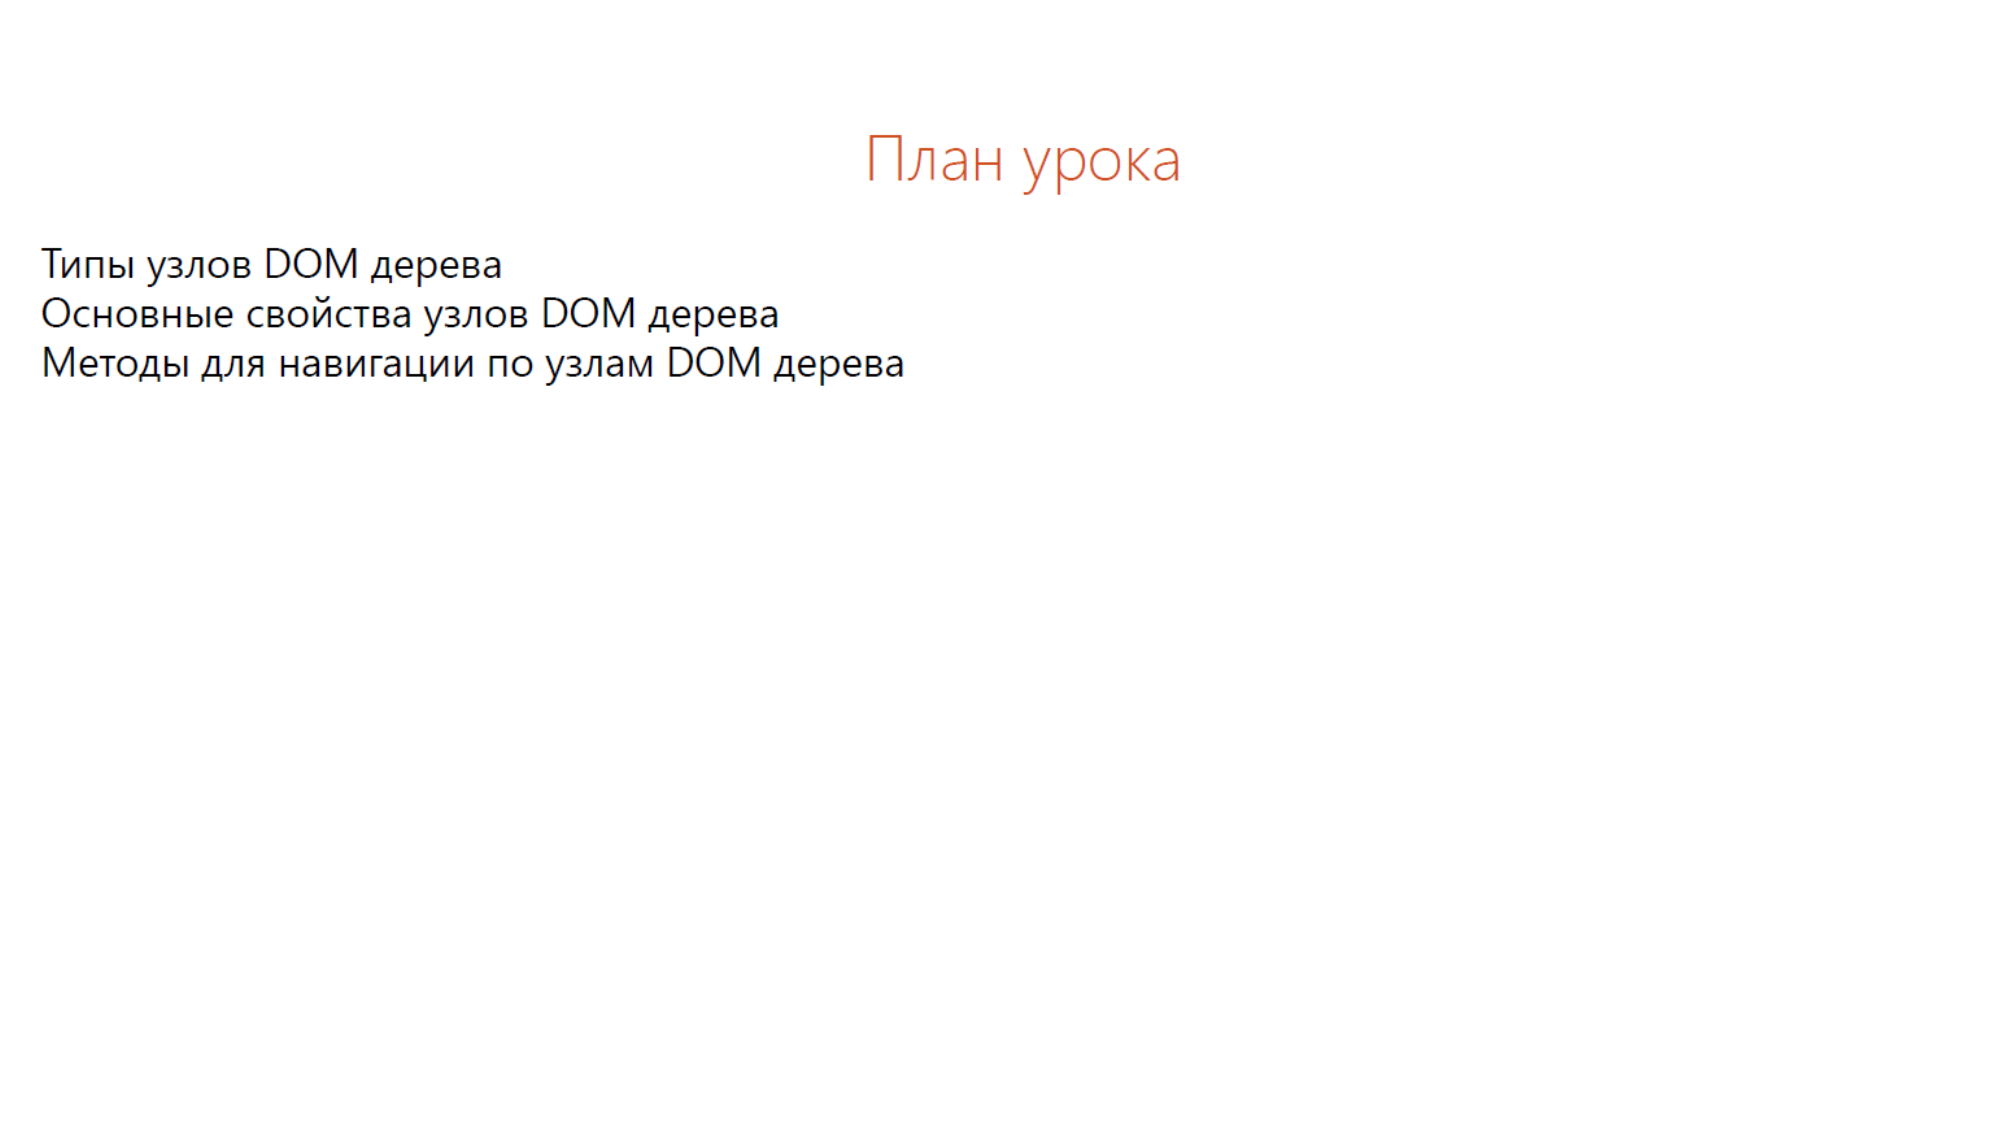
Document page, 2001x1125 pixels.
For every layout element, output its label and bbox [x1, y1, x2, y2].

picture [0, 117, 2000, 1008]
